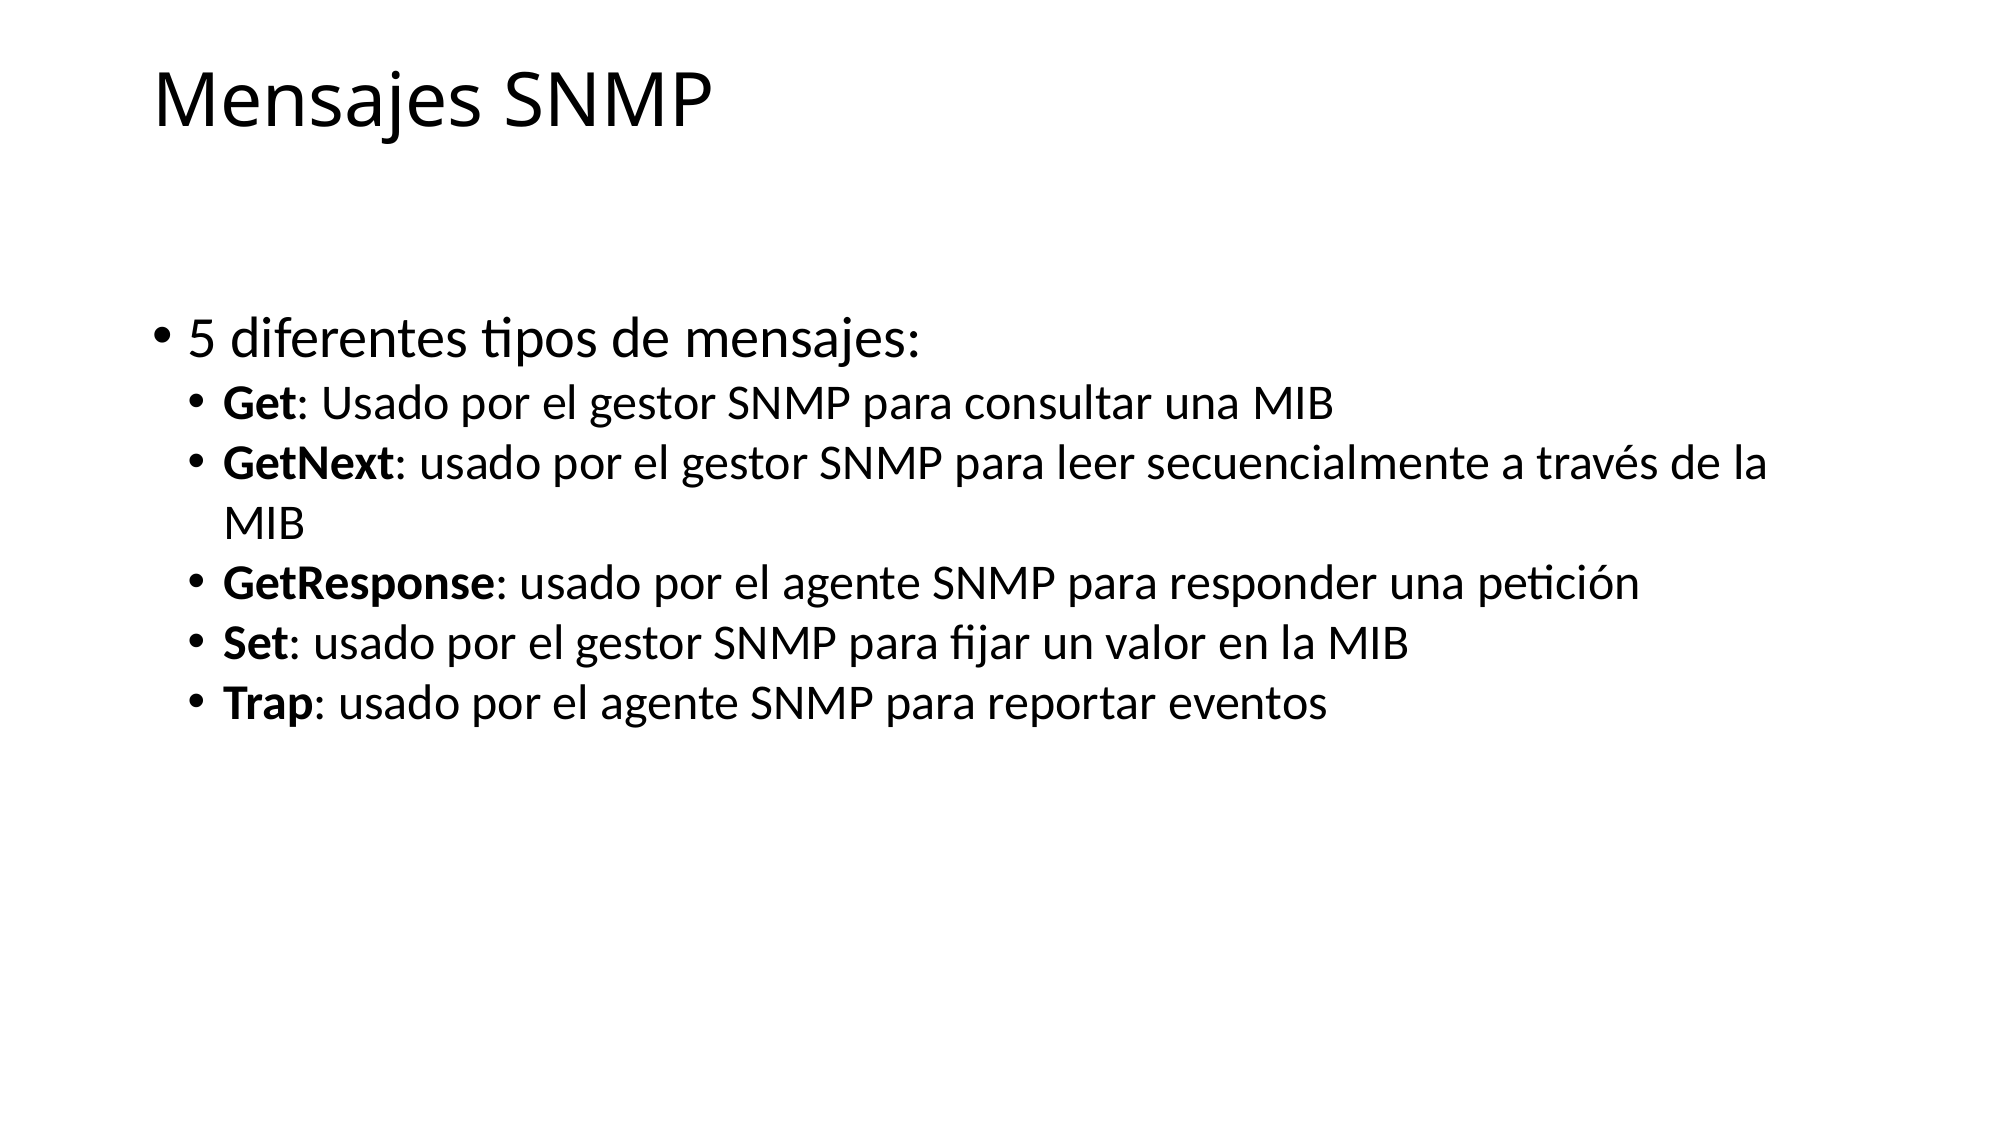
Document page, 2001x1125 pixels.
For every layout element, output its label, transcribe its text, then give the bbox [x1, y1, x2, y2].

text_box Mensajes SNMP [137, 59, 1863, 146]
text_box 5 diferentes tipos de mensajes: Get: Usado por el gestor SNMP para consultar una MIB GetNext: usado por el gestor SNMP para leer secuencialmente a través de la MIB GetResponse: usado por el agente SNMP para responder una petición Set: usado por el gestor SNMP para fijar un valor en la MIB Trap: usado por el agente SNMP para reportar eventos [137, 299, 1863, 1014]
